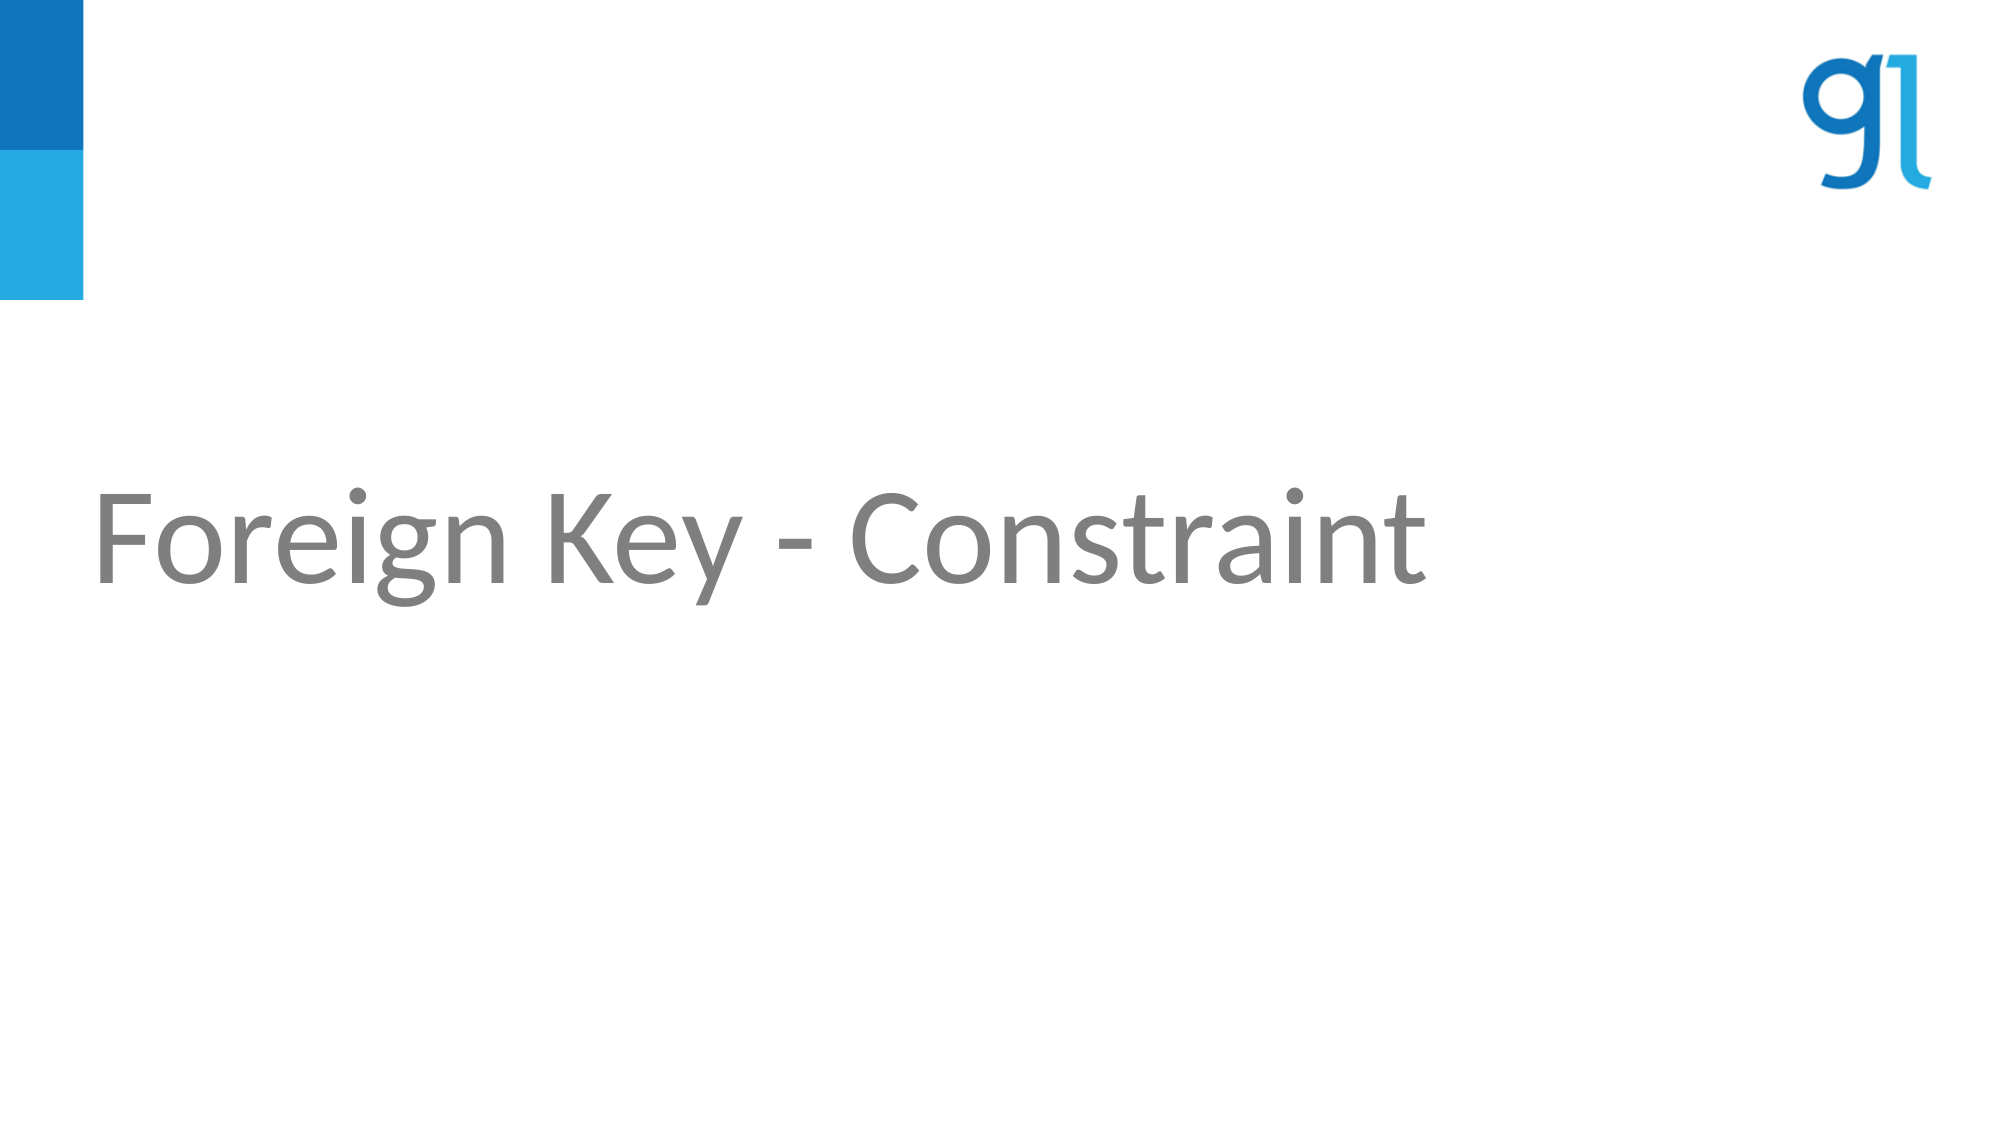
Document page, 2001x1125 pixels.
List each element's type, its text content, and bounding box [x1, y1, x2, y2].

text_box Foreign Key - Constraint [84, 441, 1595, 620]
text_box [0, 149, 84, 300]
picture [1766, 22, 1967, 223]
text_box [0, 0, 84, 149]
